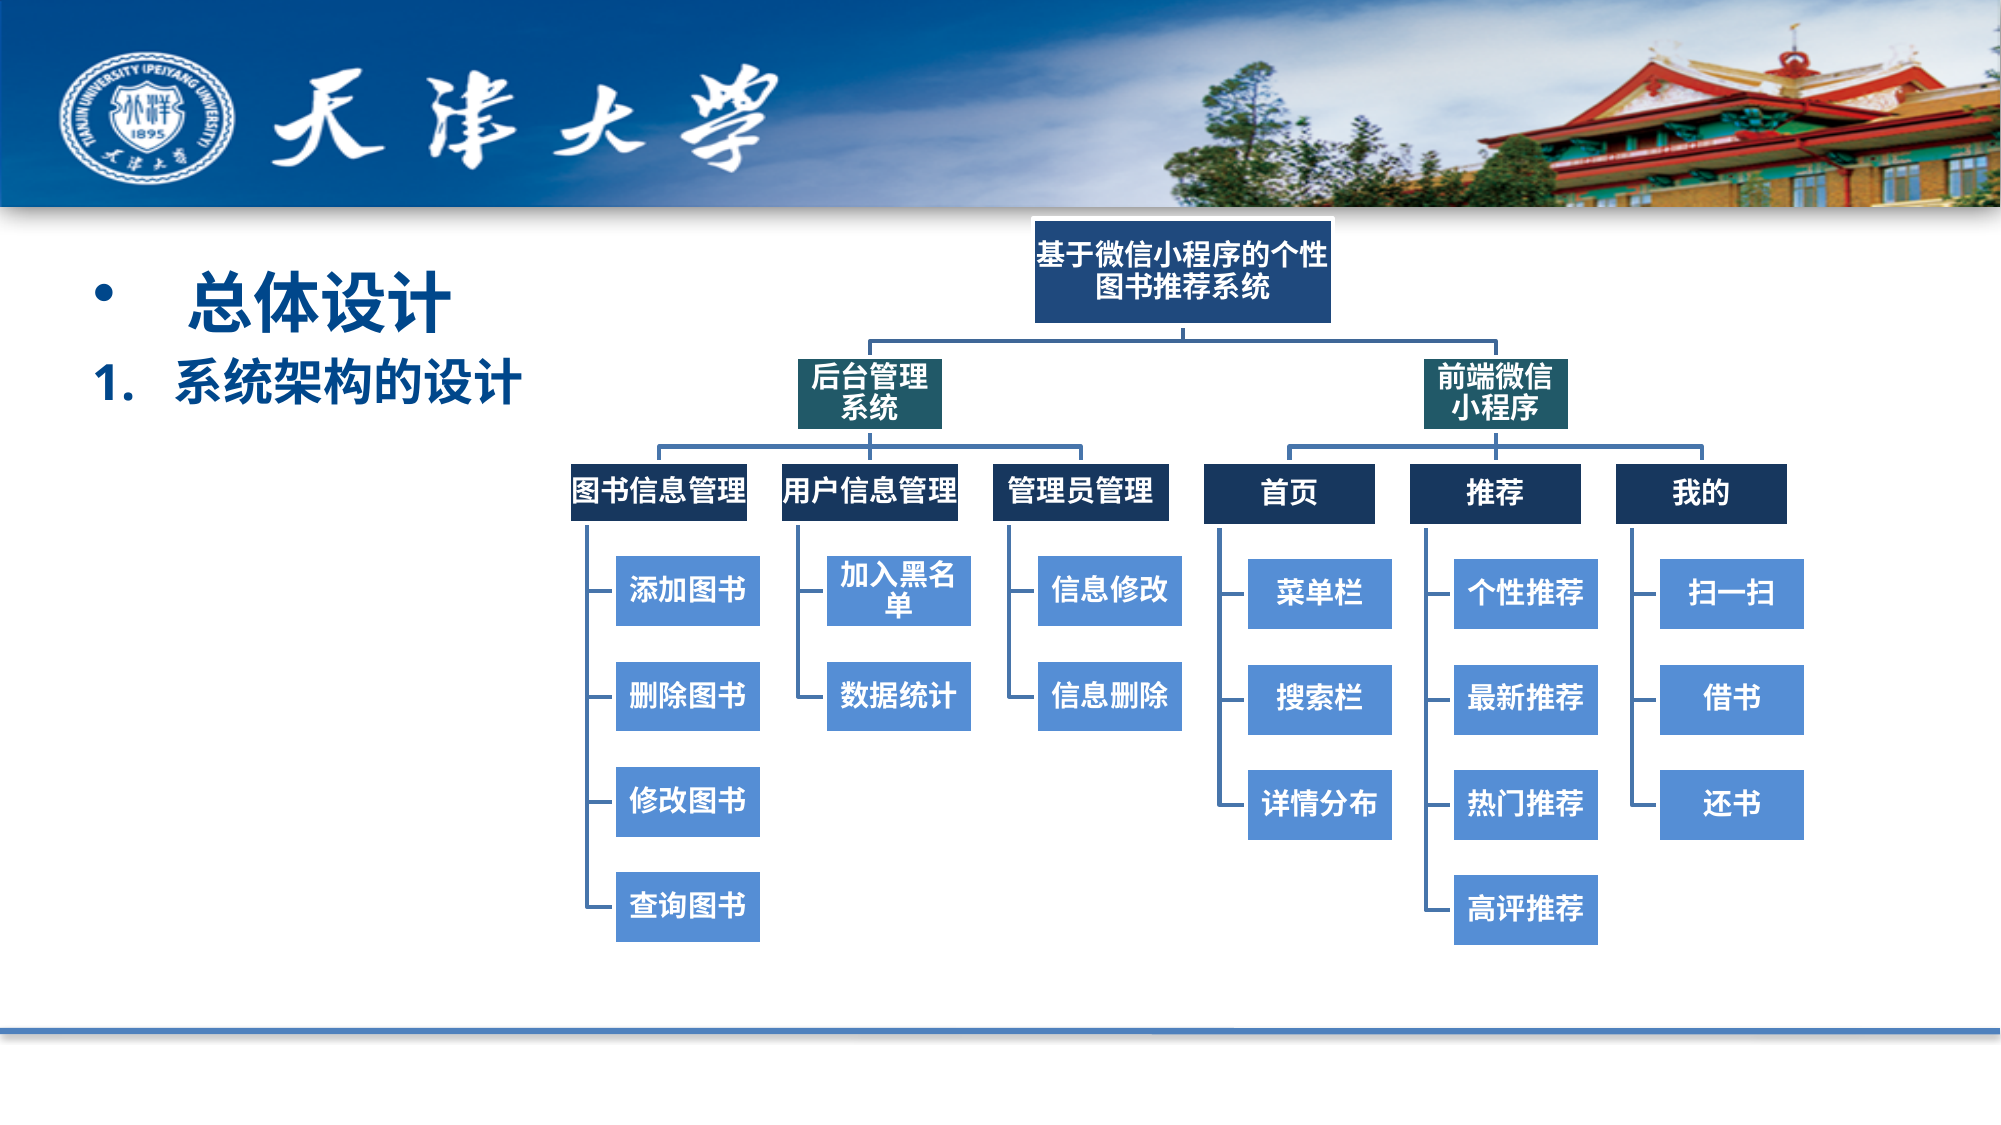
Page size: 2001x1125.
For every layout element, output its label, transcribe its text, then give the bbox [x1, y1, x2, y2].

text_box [489, 217, 1887, 949]
list 总体设计 1. 系统架构的设计 [78, 253, 484, 844]
picture [0, 0, 2000, 207]
